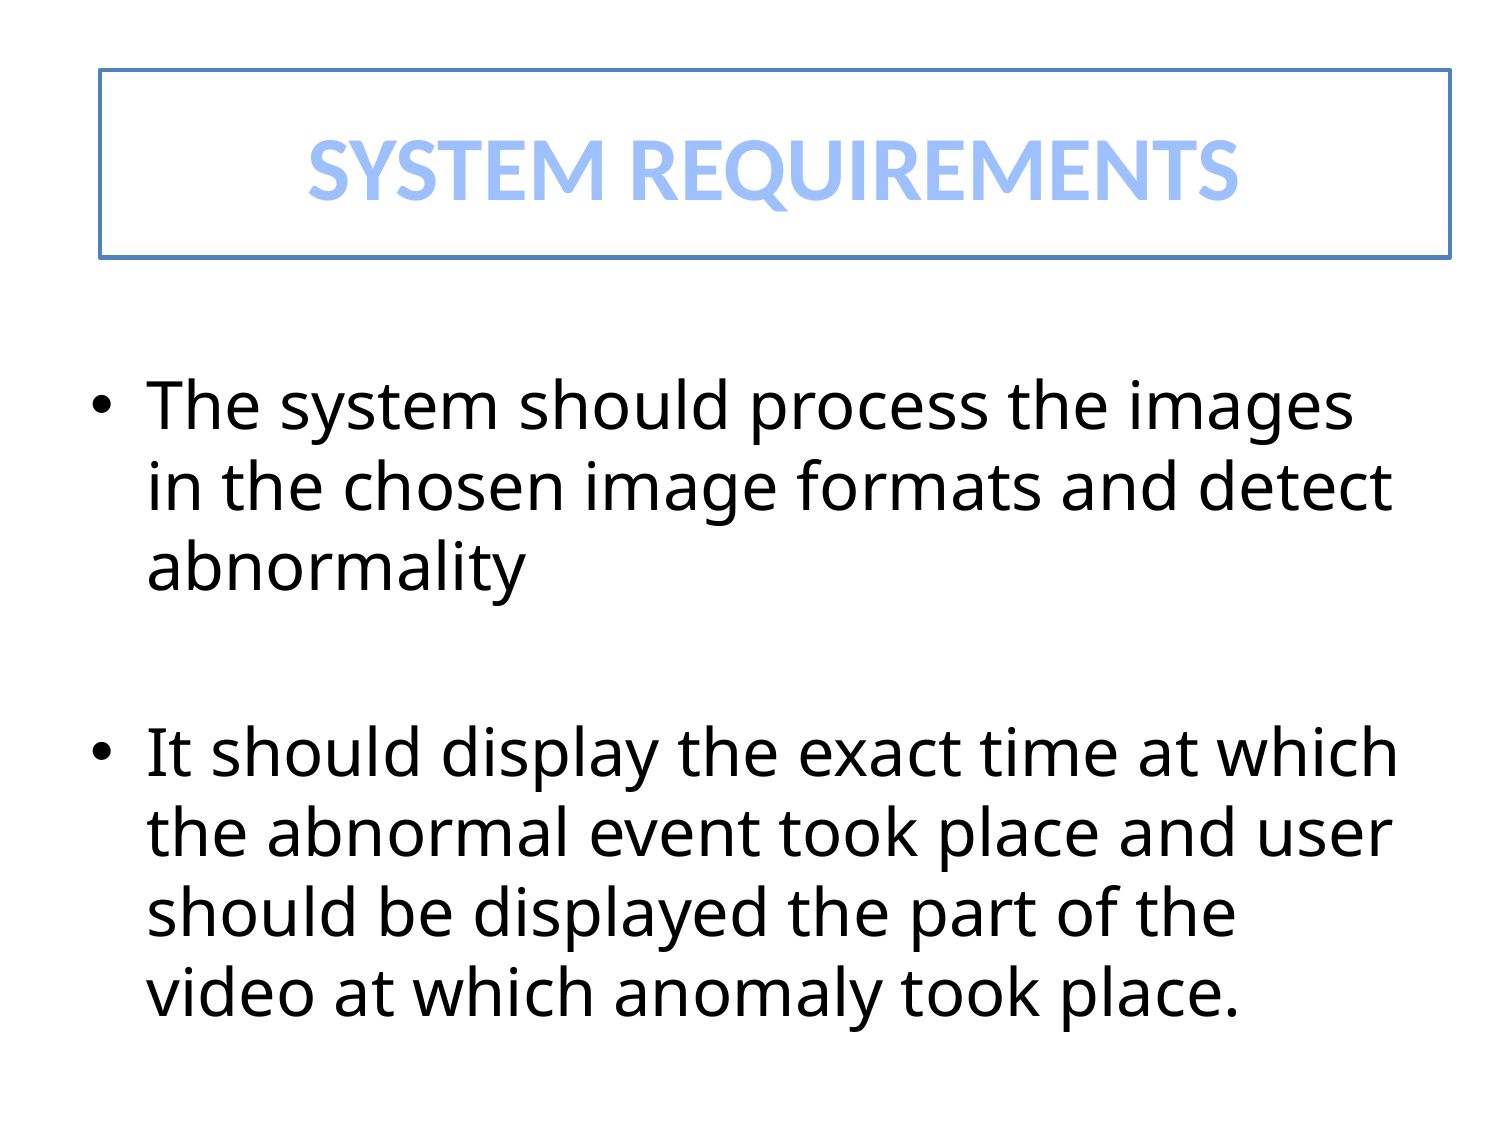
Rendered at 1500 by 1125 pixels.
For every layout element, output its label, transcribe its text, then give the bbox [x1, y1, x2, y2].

title SYSTEM REQUIREMENTS [75, 45, 1425, 233]
text_box SYSTEM REQUIREMENTS [98, 68, 1452, 260]
list The system should process the images in the chosen image formats and detect abnormality It should display the exact time at which the abnormal event took place and user should be displayed the part of the video at which anomaly took place. [75, 262, 1425, 1005]
